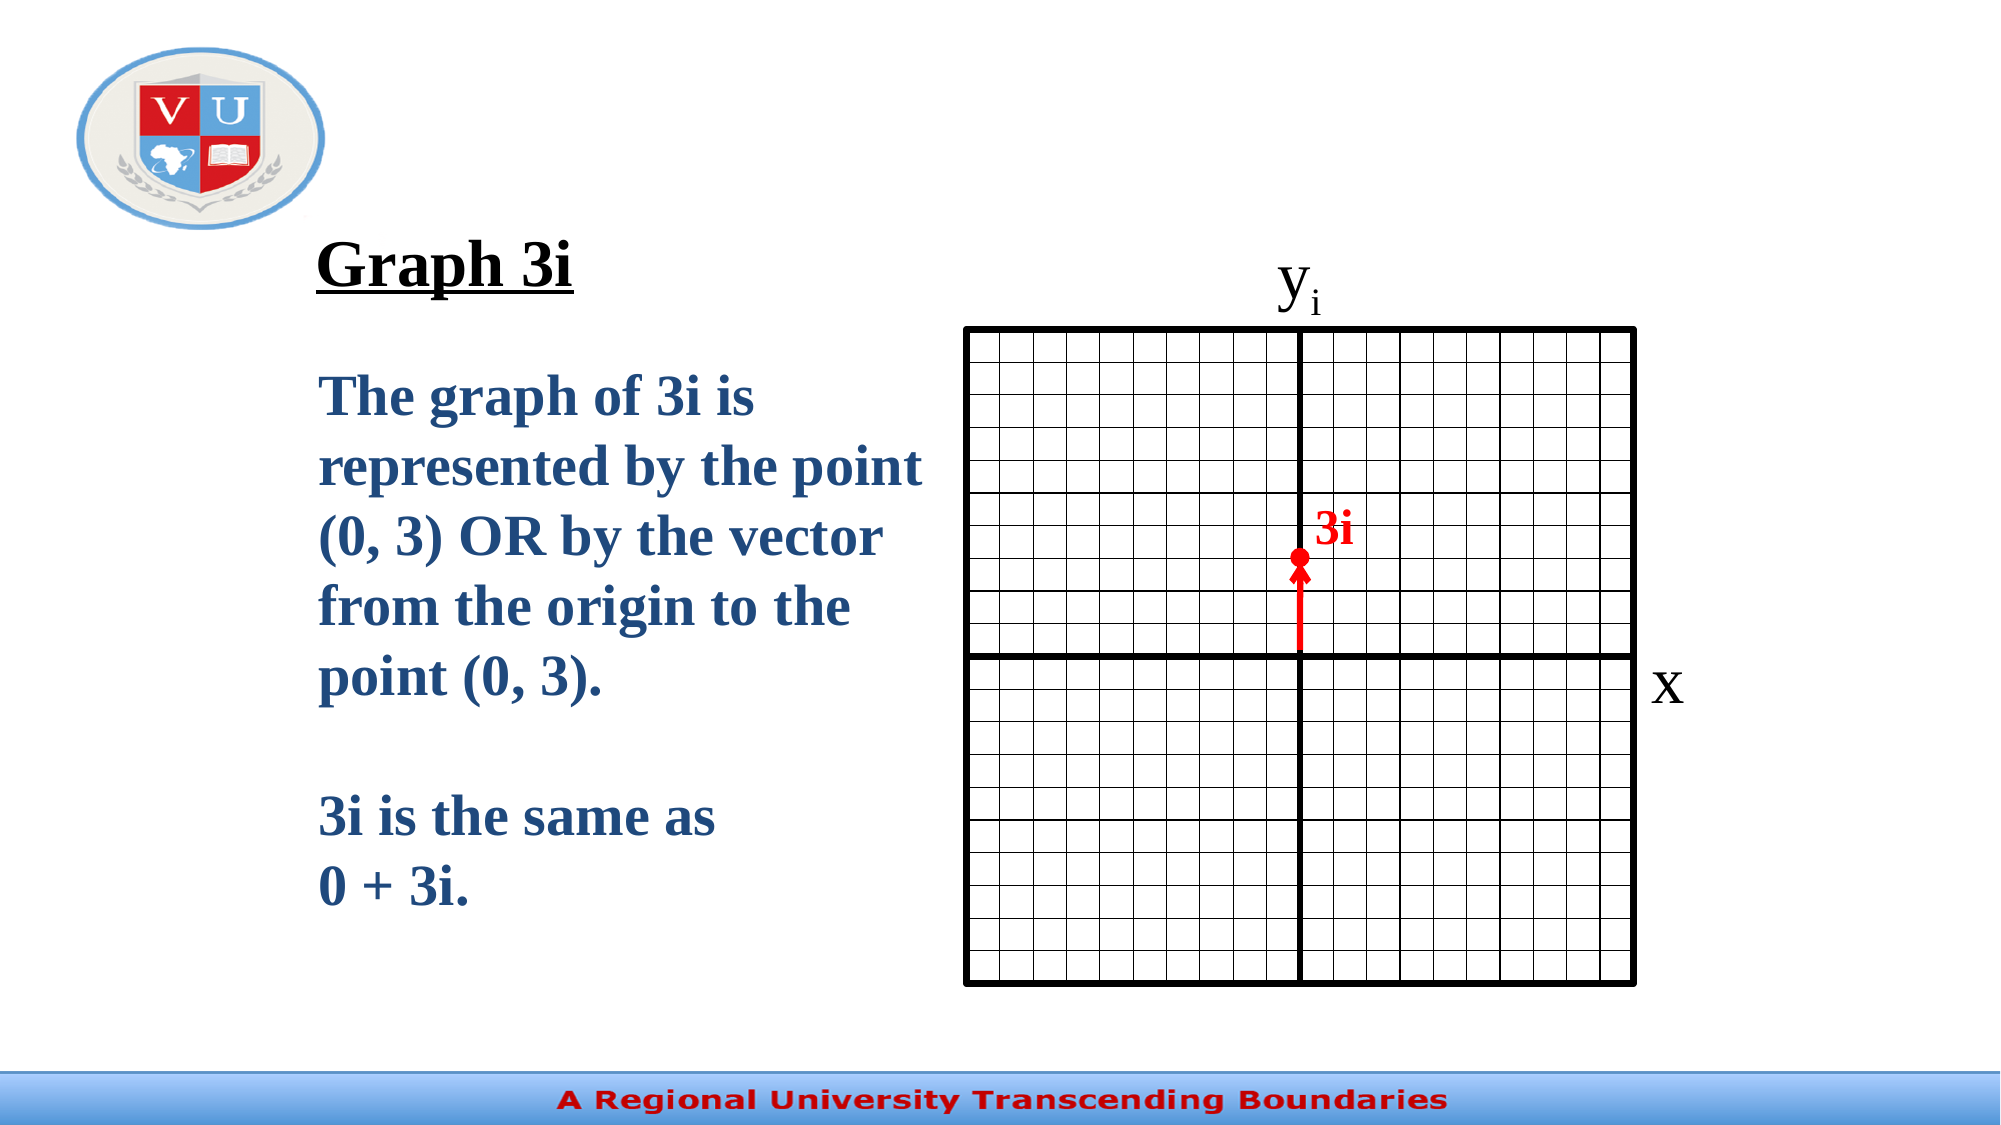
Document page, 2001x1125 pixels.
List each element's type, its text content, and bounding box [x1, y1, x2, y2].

text_box Graph 3i [301, 212, 589, 308]
text_box The graph of 3i is represented by the point (0, 3) OR by the vector from the origin to the point (0, 3). 3i is the same as 0 + 3i. [303, 349, 939, 925]
text_box x [1641, 629, 1700, 724]
text_box yi [1262, 224, 1337, 323]
picture [0, 0, 2001, 1125]
